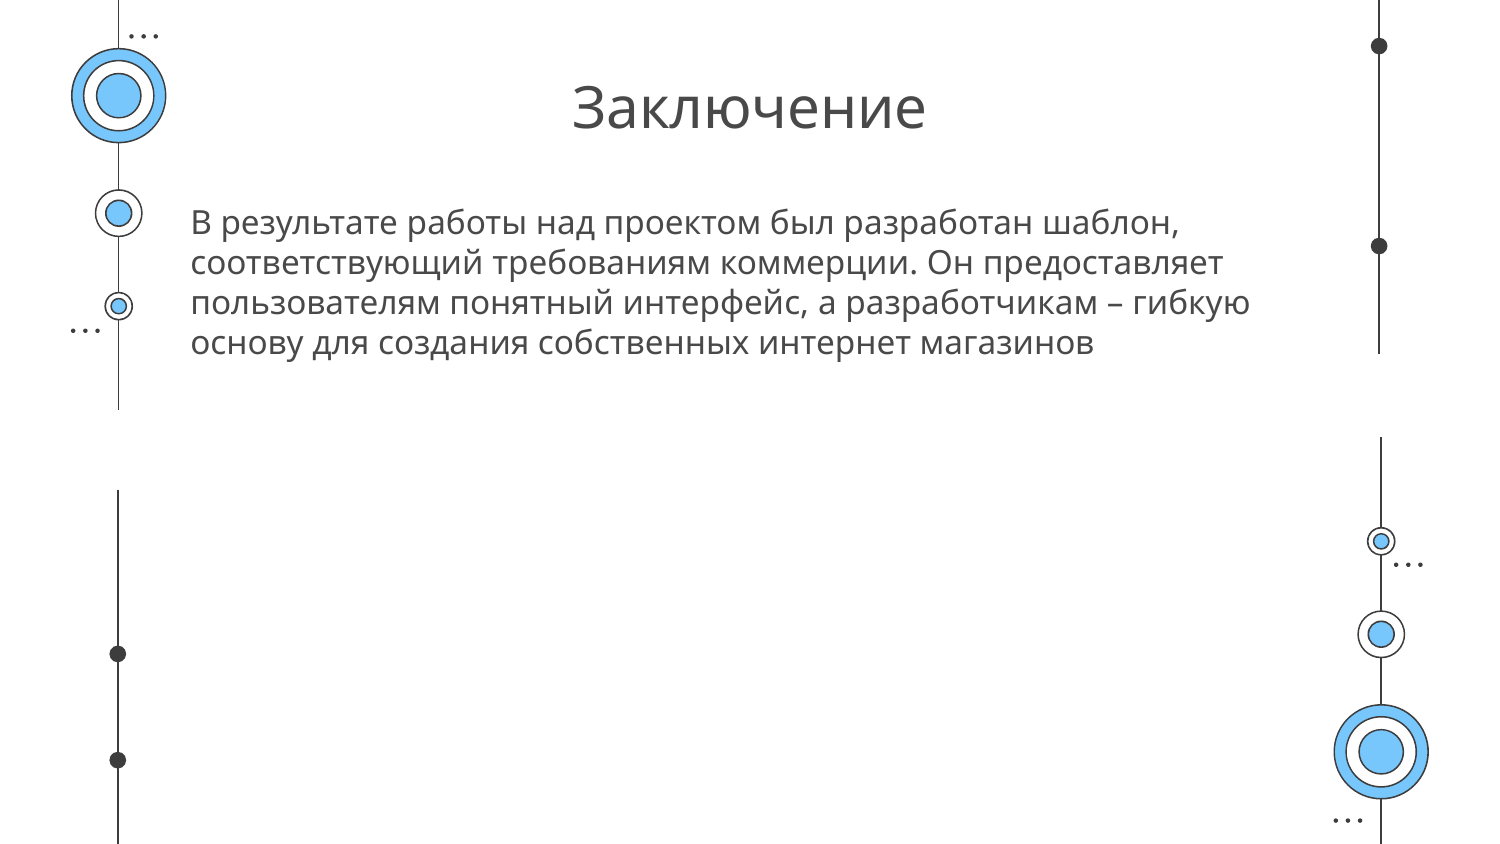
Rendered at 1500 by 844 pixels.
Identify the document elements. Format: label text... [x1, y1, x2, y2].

text_box В результате работы над проектом был разработан шаблон, соответствующий требованиям коммерции. Он предоставляет пользователям понятный интерфейс, а разработчикам – гибкую основу для создания собственных интернет магазинов [175, 186, 1327, 756]
title Заключение [299, 55, 1201, 150]
